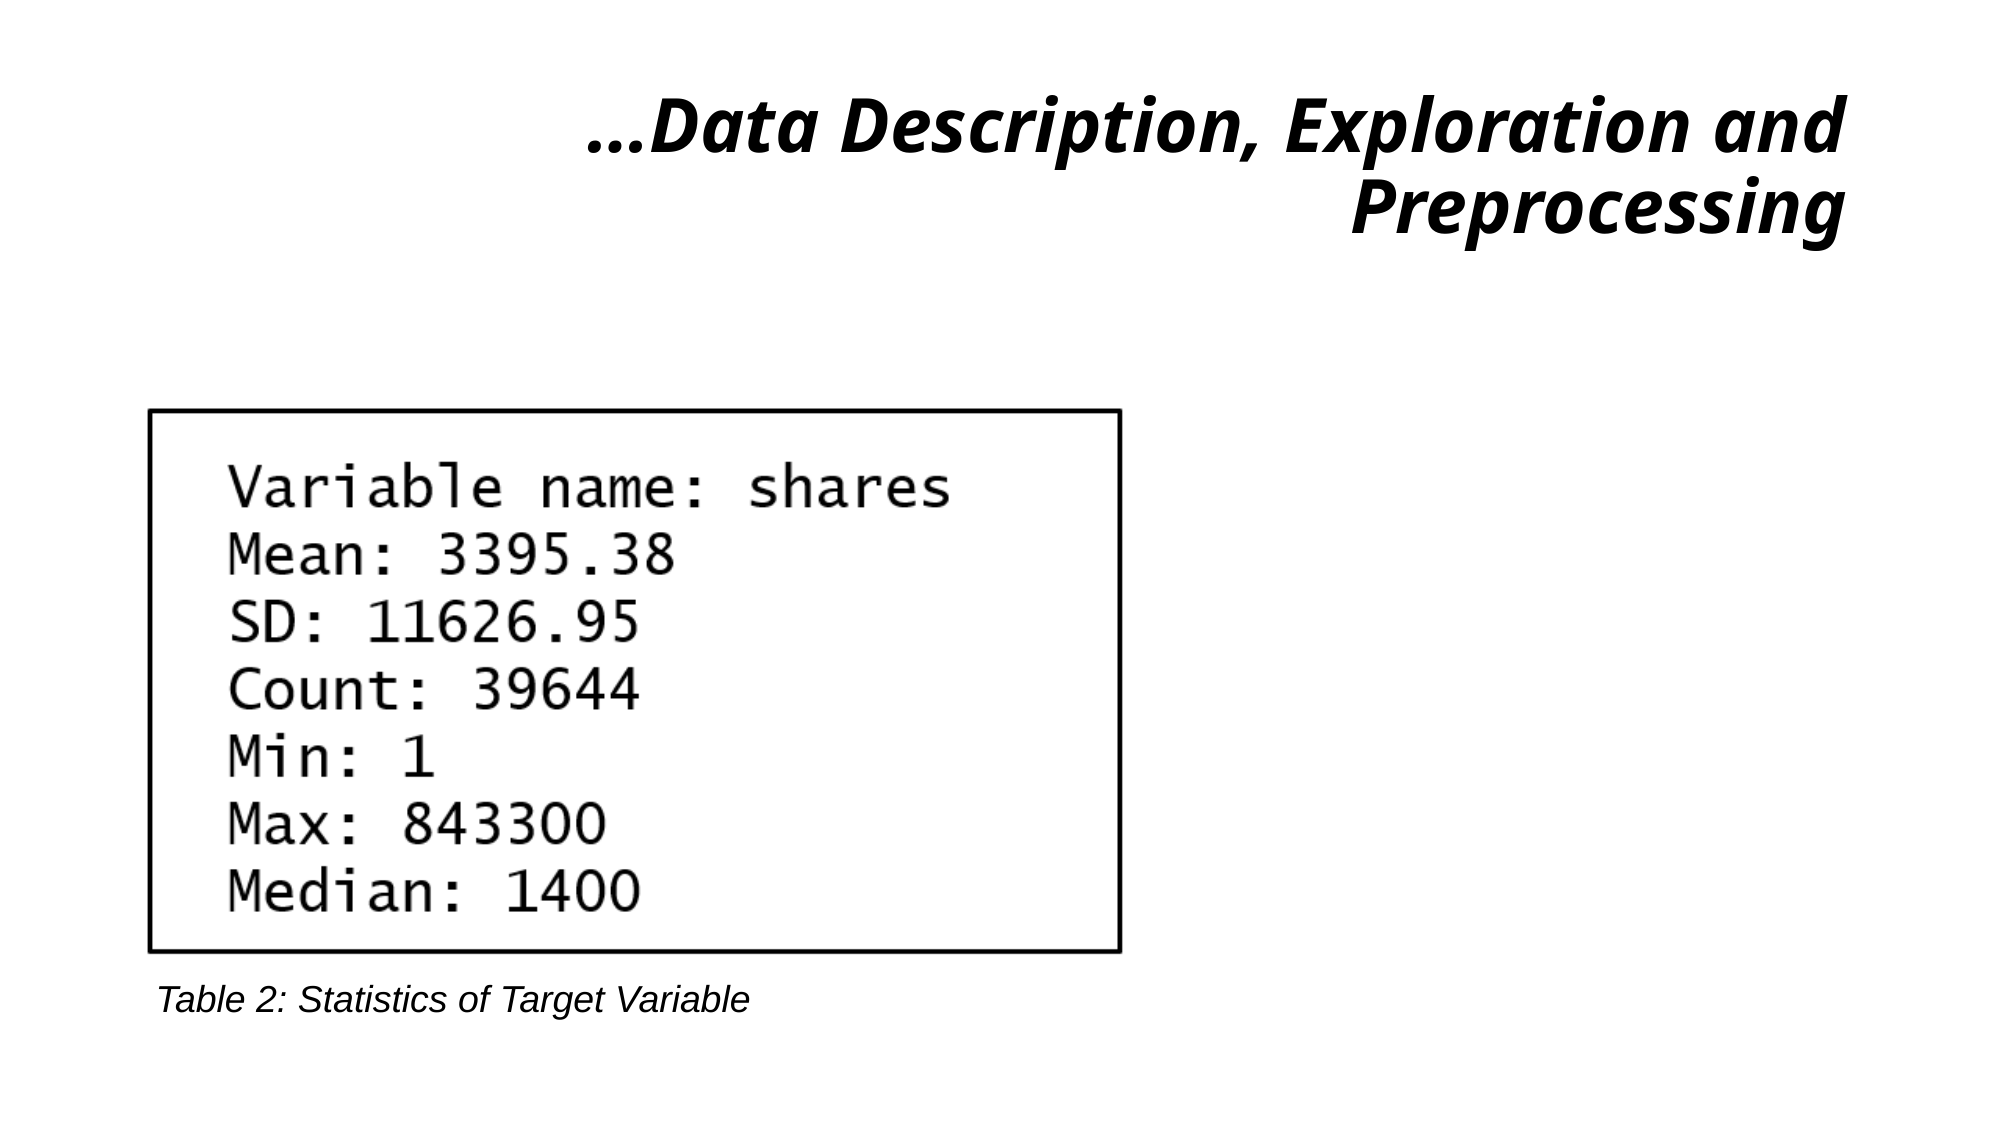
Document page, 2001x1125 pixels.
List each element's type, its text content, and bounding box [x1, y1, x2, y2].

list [137, 401, 1135, 962]
title …Data Description, Exploration and Preprocessing [137, 59, 1863, 278]
text_box Table 2: Statistics of Target Variable [140, 962, 766, 1028]
